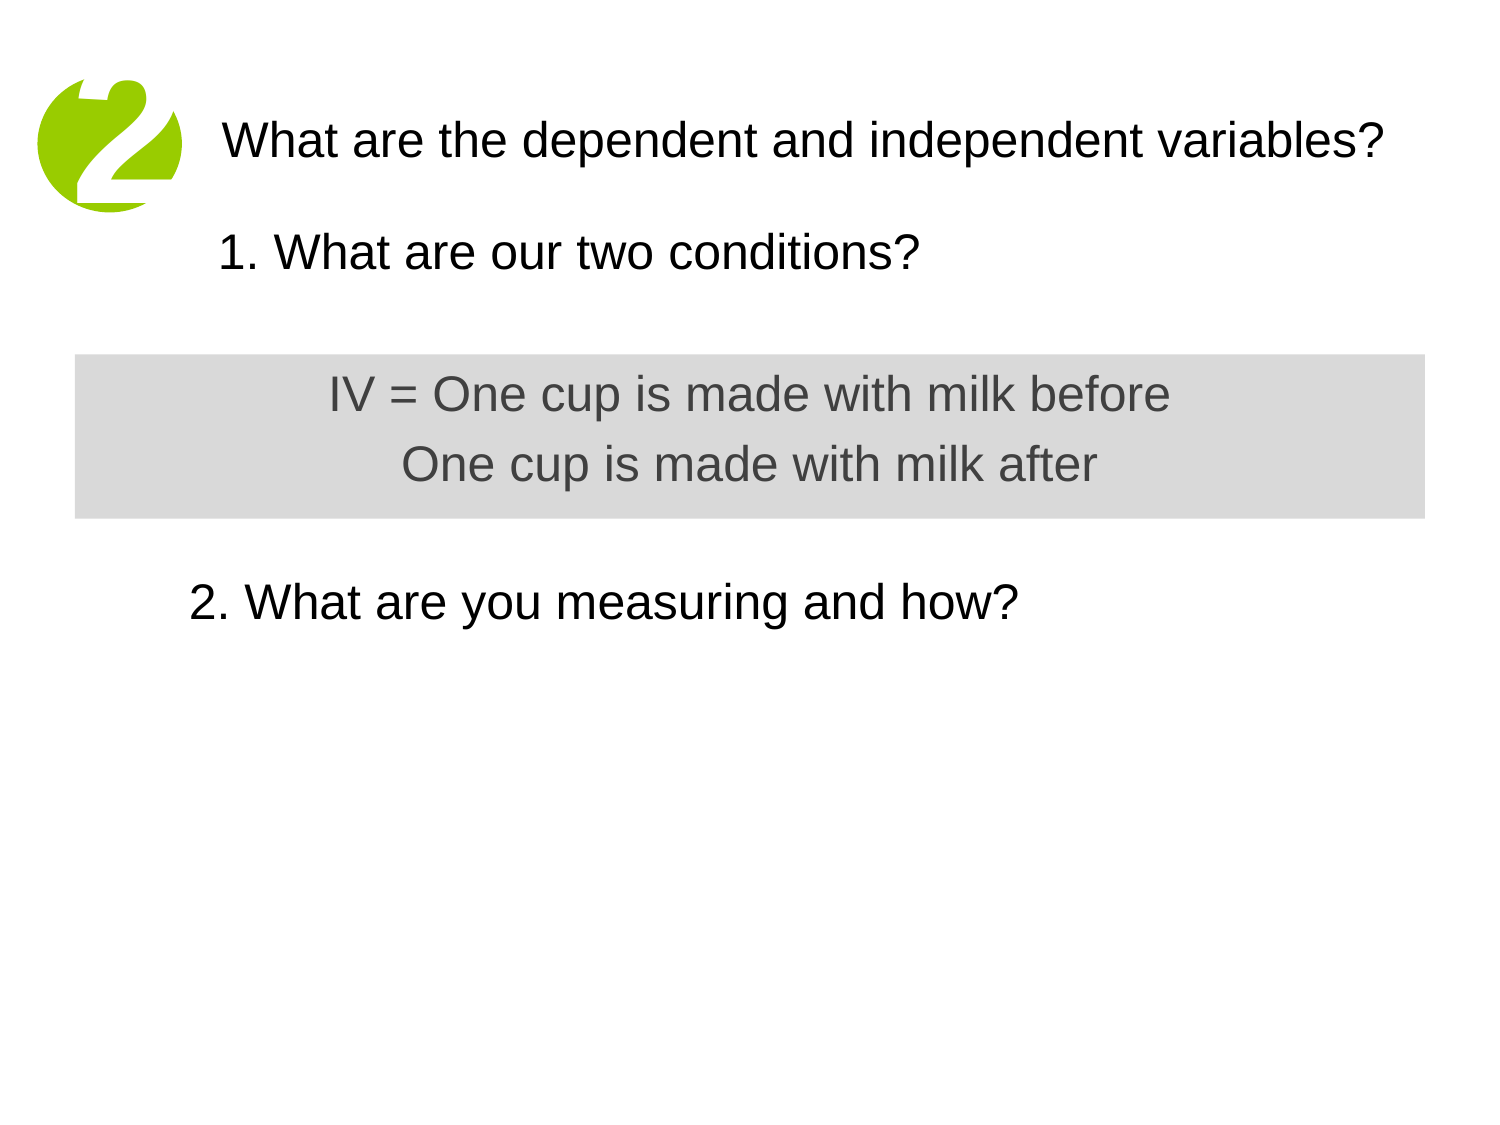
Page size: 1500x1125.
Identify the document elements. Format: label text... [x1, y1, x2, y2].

text_box IV = One cup is made with milk before One cup is made with milk after [74, 354, 1425, 519]
text_box What are the dependent and independent variables? [206, 99, 1401, 175]
text_box 1. What are our two conditions? 2. What are you measuring and how? [100, 212, 1039, 318]
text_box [37, 74, 183, 213]
